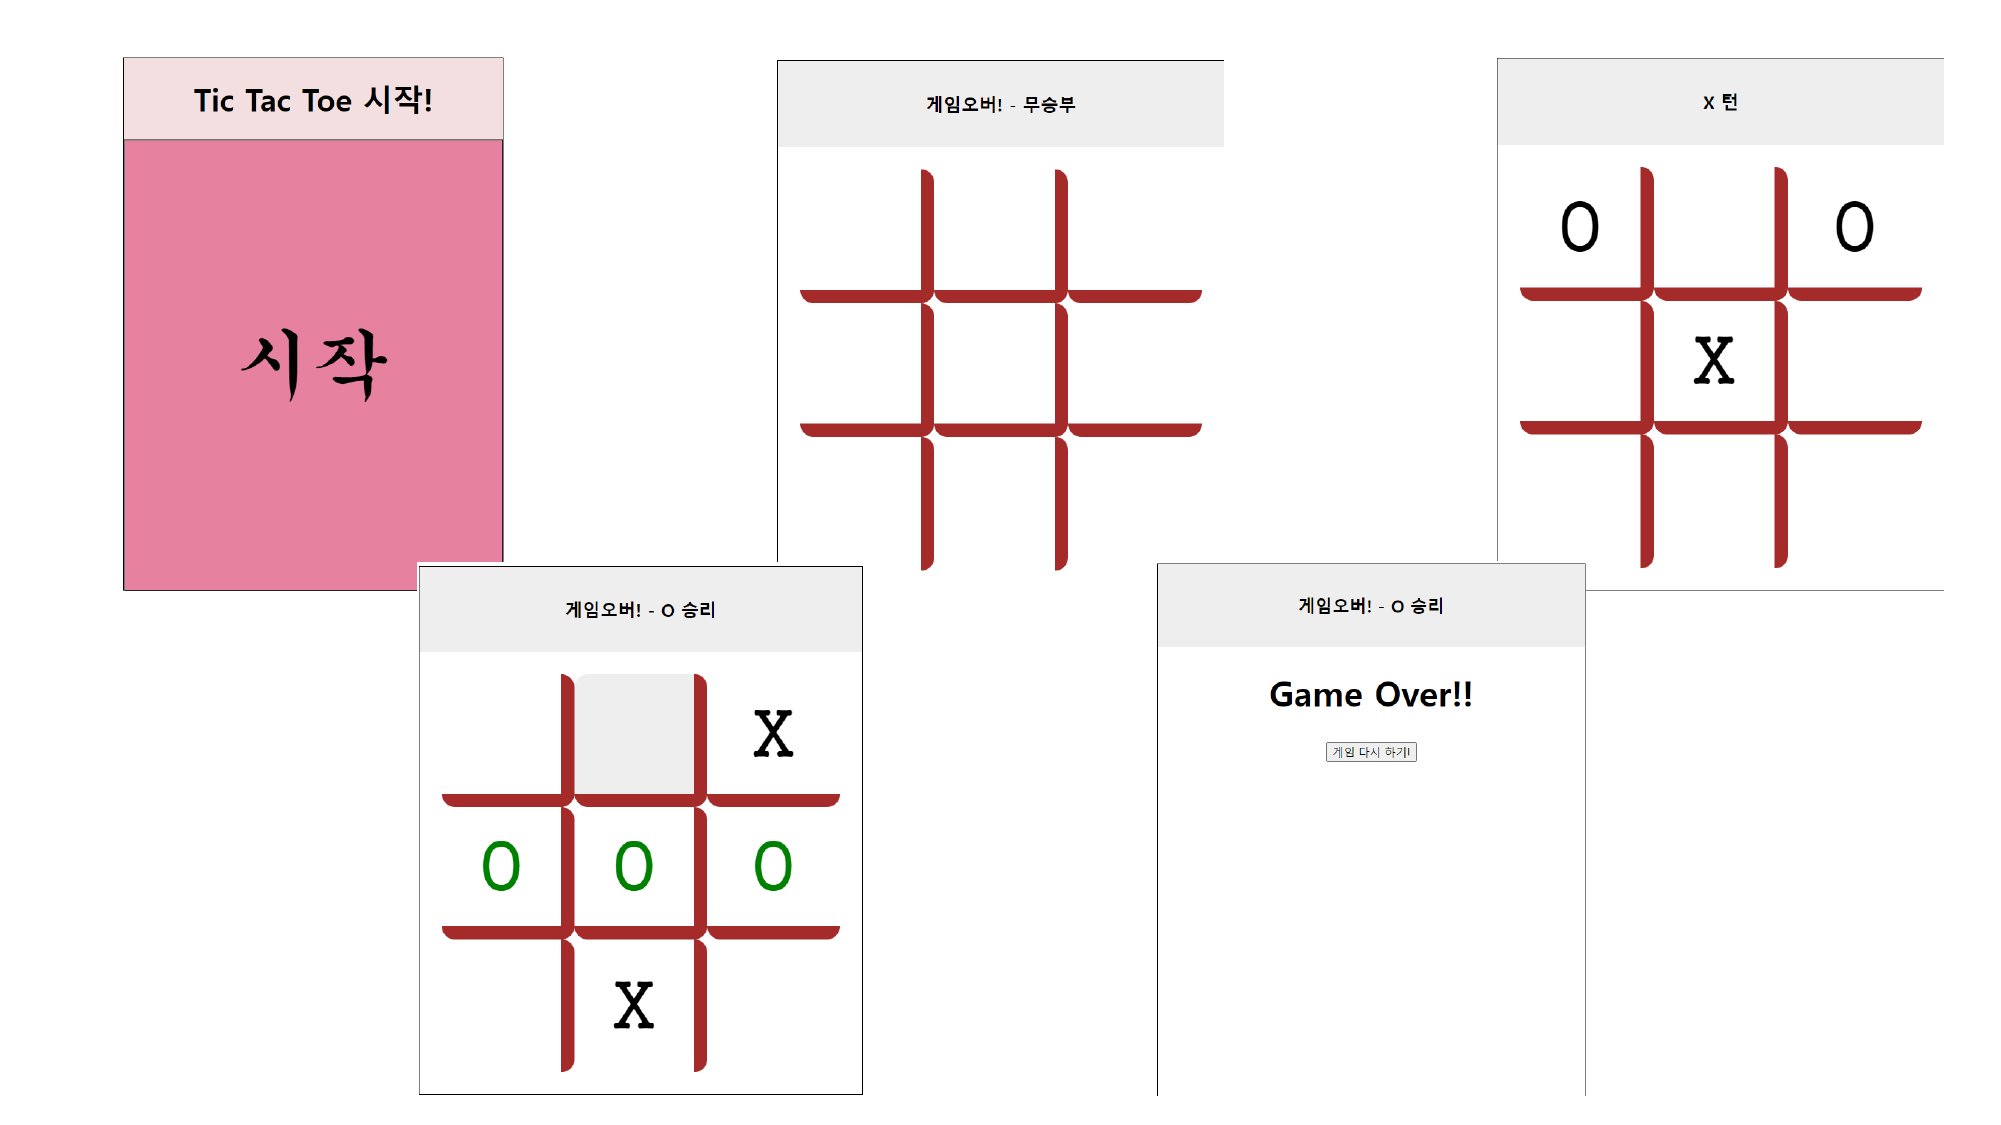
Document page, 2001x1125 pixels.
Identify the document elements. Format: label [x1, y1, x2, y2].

picture [122, 56, 1944, 1096]
